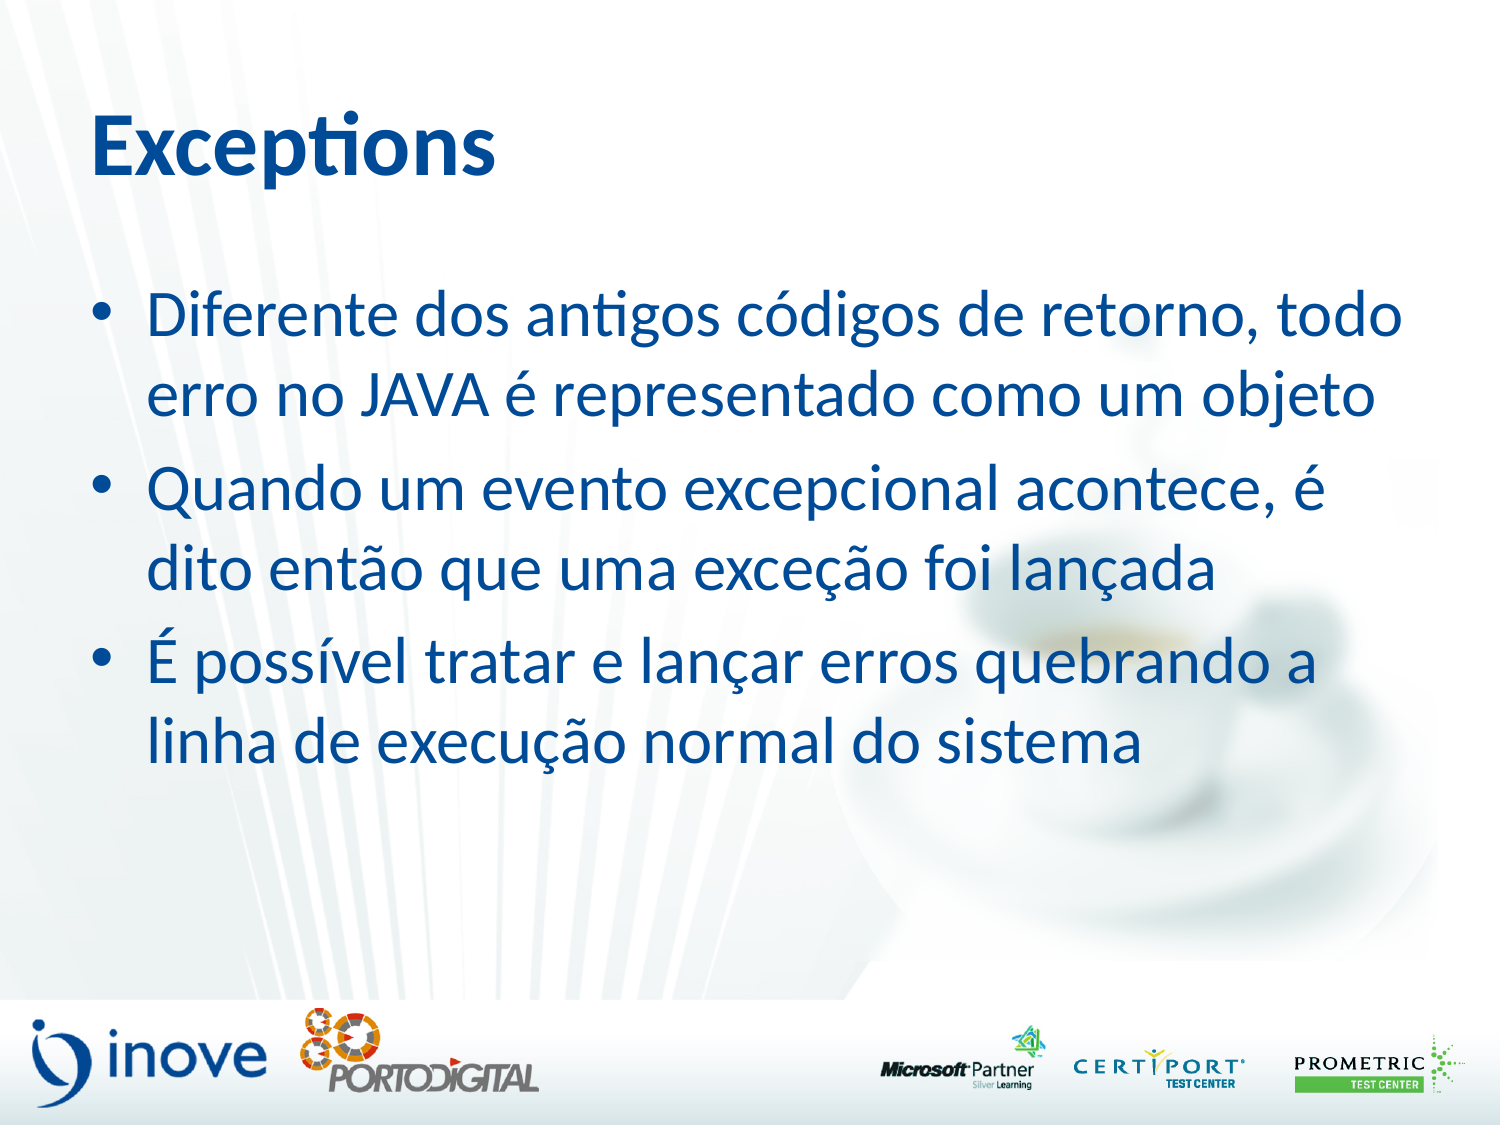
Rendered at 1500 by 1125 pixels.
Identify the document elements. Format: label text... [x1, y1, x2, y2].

picture [0, 0, 1500, 1125]
list Diferente dos antigos códigos de retorno, todo erro no JAVA é representado como um objeto Quando um evento excepcional acontece, é dito então que uma exceção foi lançada É possível tratar e lançar erros quebrando a linha de execução normal do sistema [75, 262, 1425, 1005]
title Exceptions [75, 45, 1425, 233]
